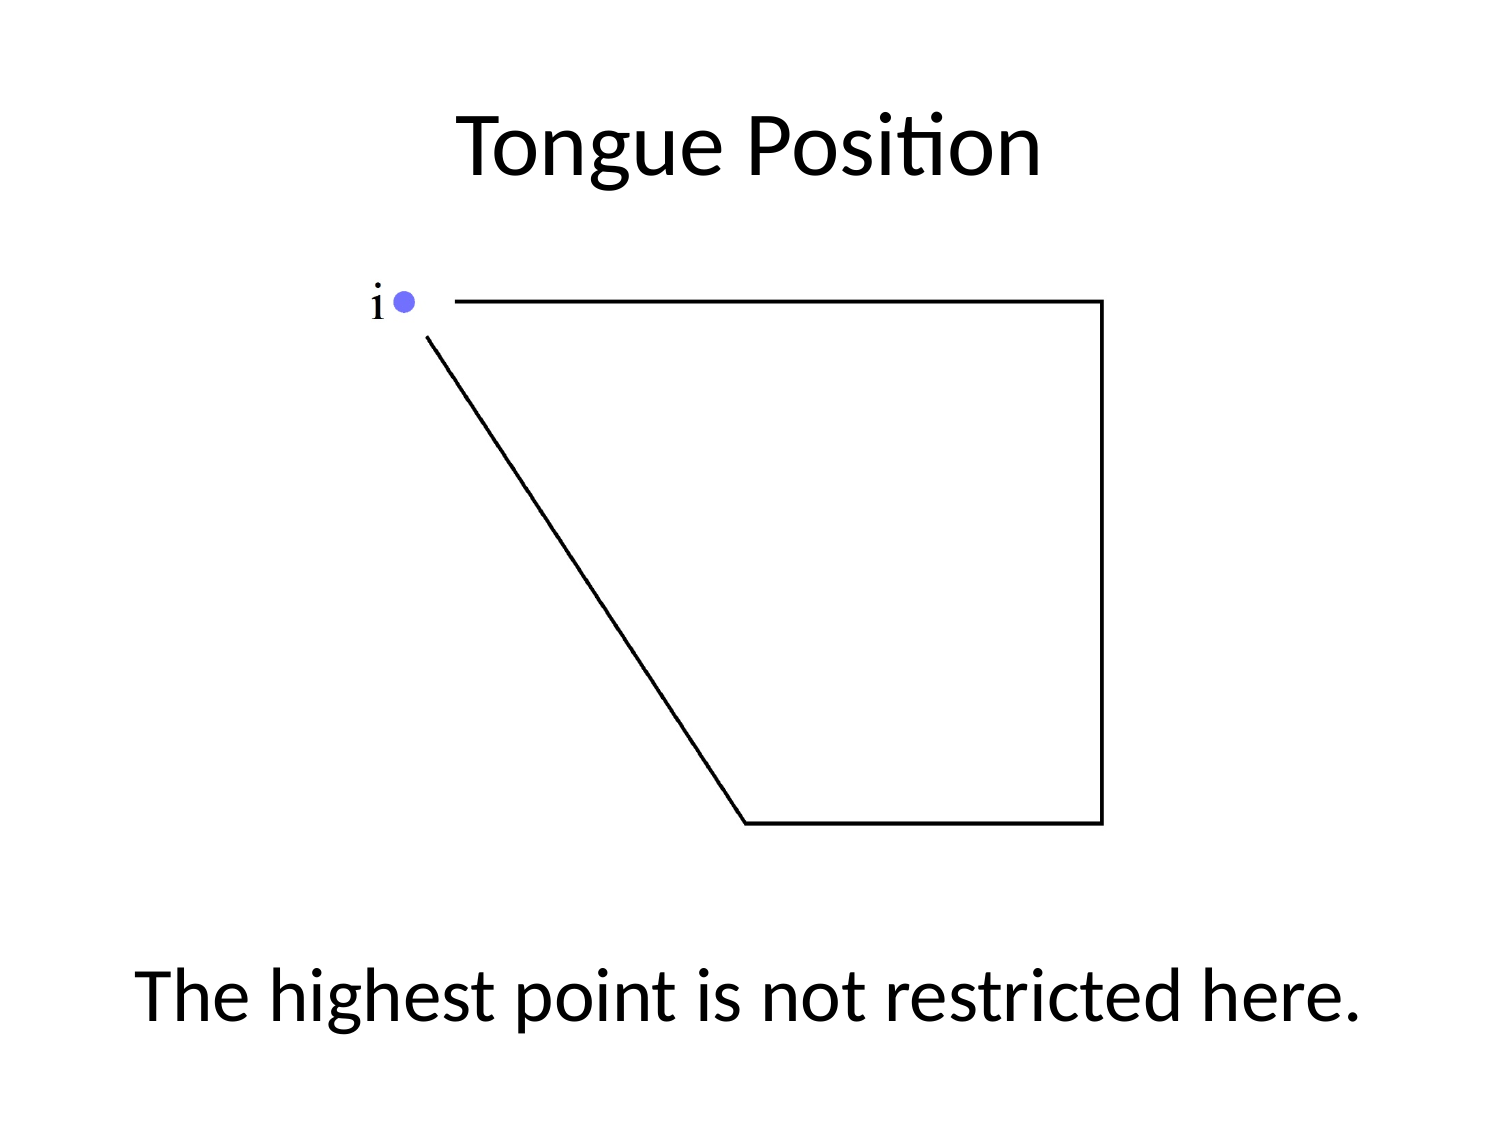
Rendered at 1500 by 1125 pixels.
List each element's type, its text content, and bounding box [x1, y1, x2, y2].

title Tongue Position [75, 45, 1425, 233]
text_box The highest point is not restricted here. [0, 937, 1500, 1045]
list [315, 213, 1187, 910]
